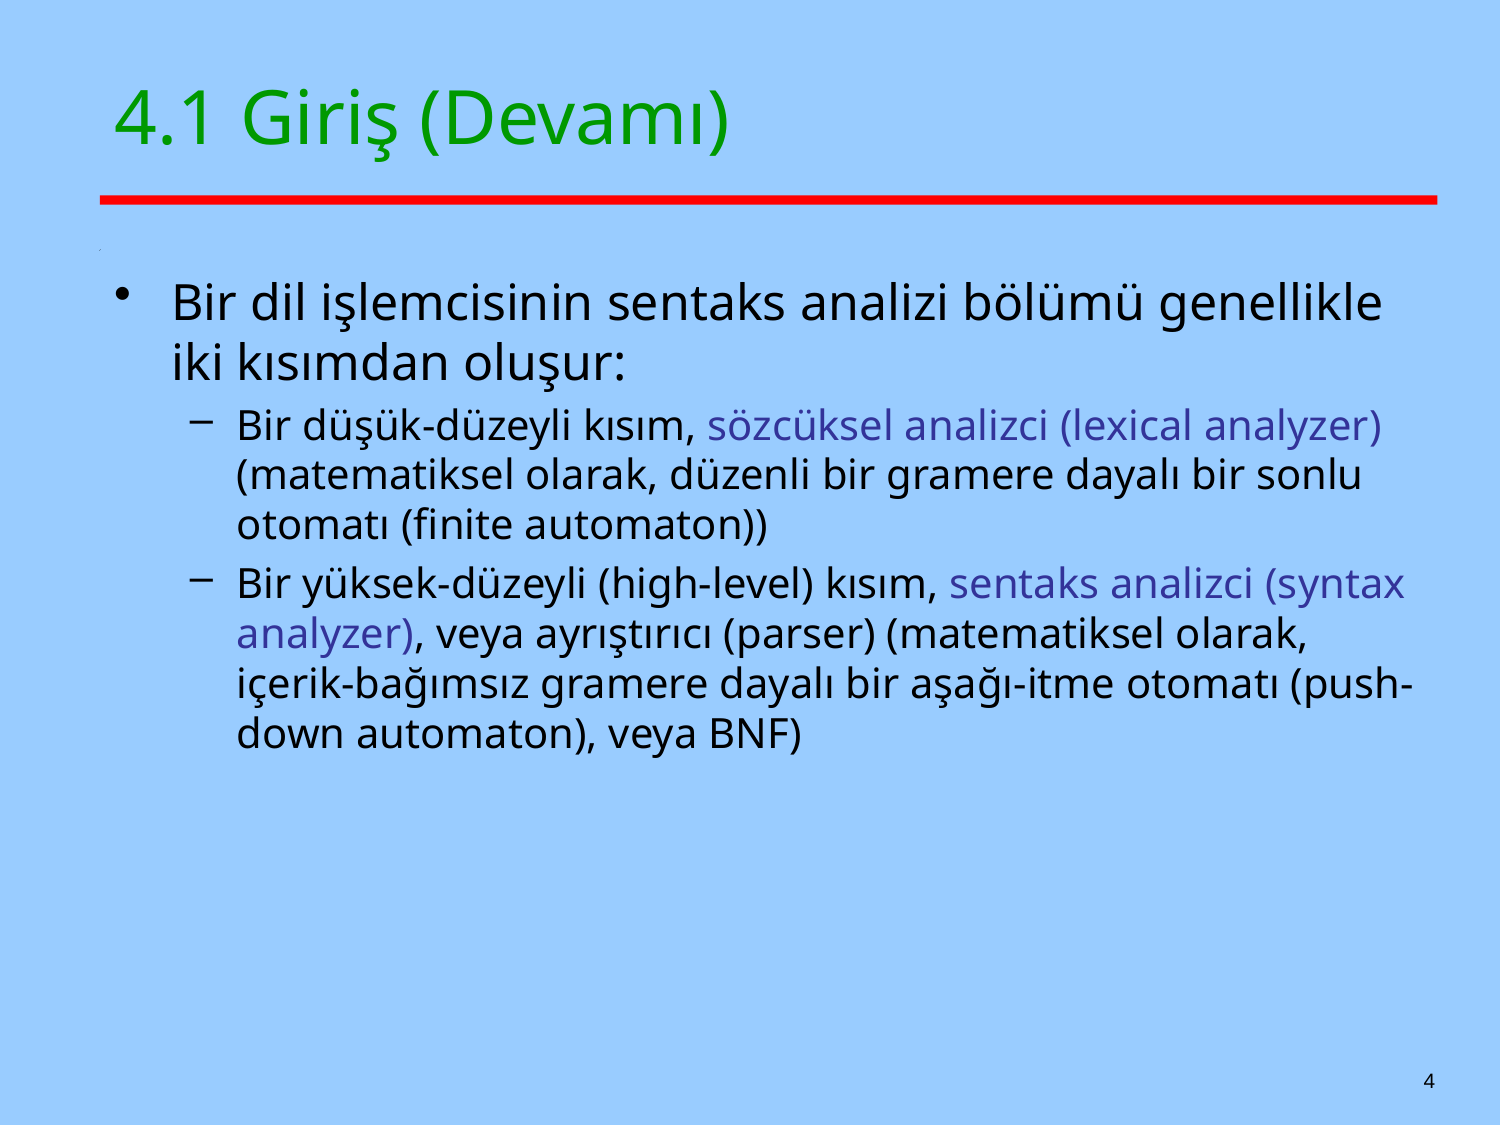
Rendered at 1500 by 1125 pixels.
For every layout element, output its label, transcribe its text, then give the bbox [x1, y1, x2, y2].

list Bir dil işlemcisinin sentaks analizi bölümü genellikle iki kısımdan oluşur: Bir düşük-düzeyli kısım, sözcüksel analizci (lexical analyzer) (matematiksel olarak, düzenli bir gramere dayalı bir sonlu otomatı (finite automaton)) Bir yüksek-düzeyli (high-level) kısım, sentaks analizci (syntax analyzer), veya ayrıştırıcı (parser) (matematiksel olarak, içerik-bağımsız gramere dayalı bir aşağı-itme otomatı (push-down automaton), veya BNF) [99, 262, 1438, 1013]
title 4.1 Giriş (Devamı) [99, 62, 1438, 251]
slide_number 4 [1137, 1024, 1451, 1101]
